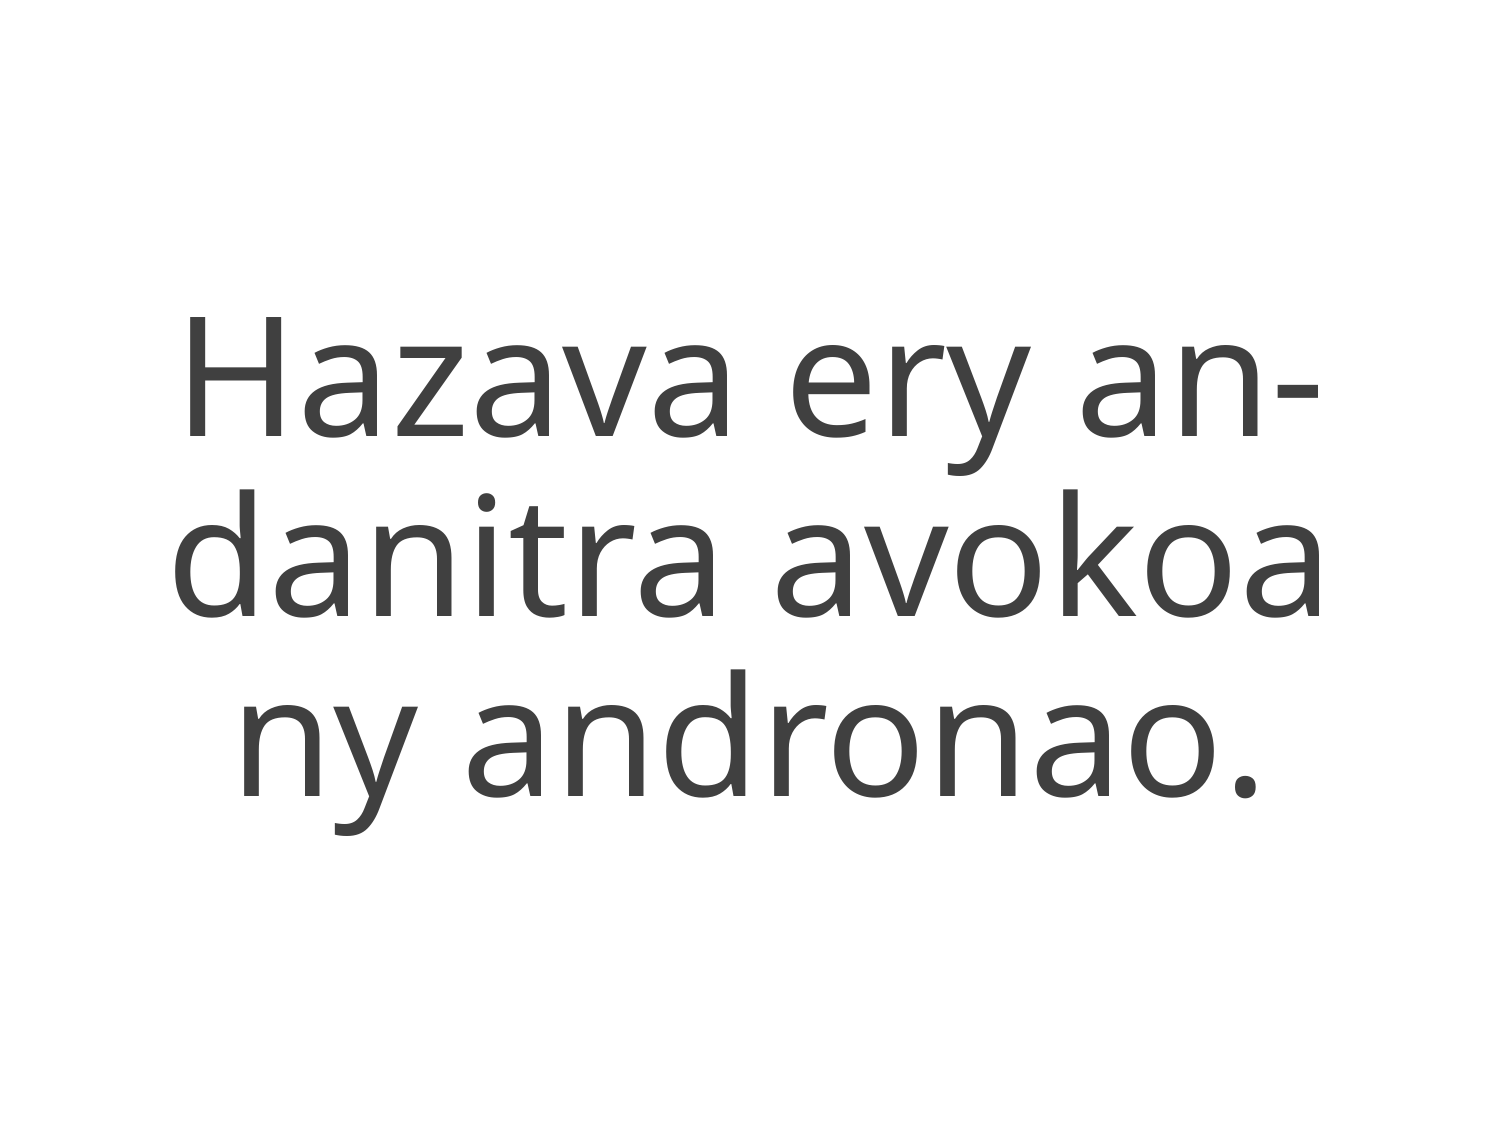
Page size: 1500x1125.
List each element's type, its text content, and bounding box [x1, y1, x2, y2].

title Hazava ery an-danitra avokoa ny andronao. [0, 453, 1500, 672]
